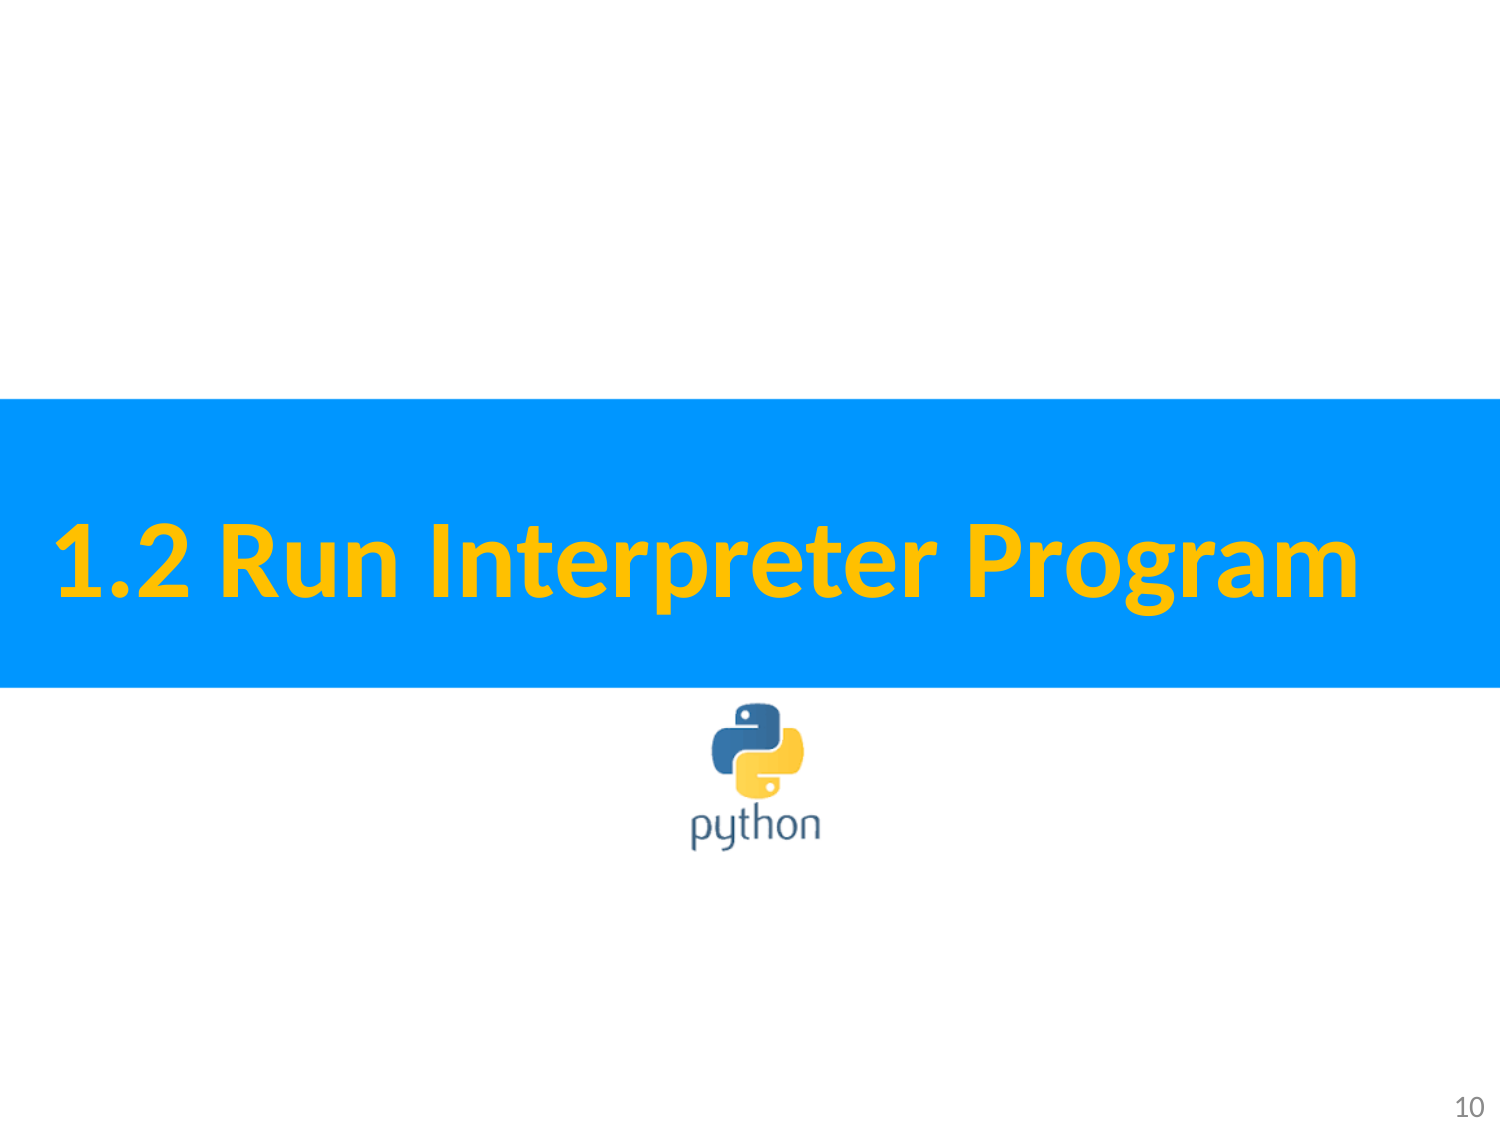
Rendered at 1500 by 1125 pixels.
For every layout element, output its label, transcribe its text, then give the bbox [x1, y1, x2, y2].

slide_number 10 [1162, 1074, 1500, 1125]
text_box 1.2 Run Interpreter Program [33, 477, 1467, 627]
picture [0, 0, 1500, 1125]
